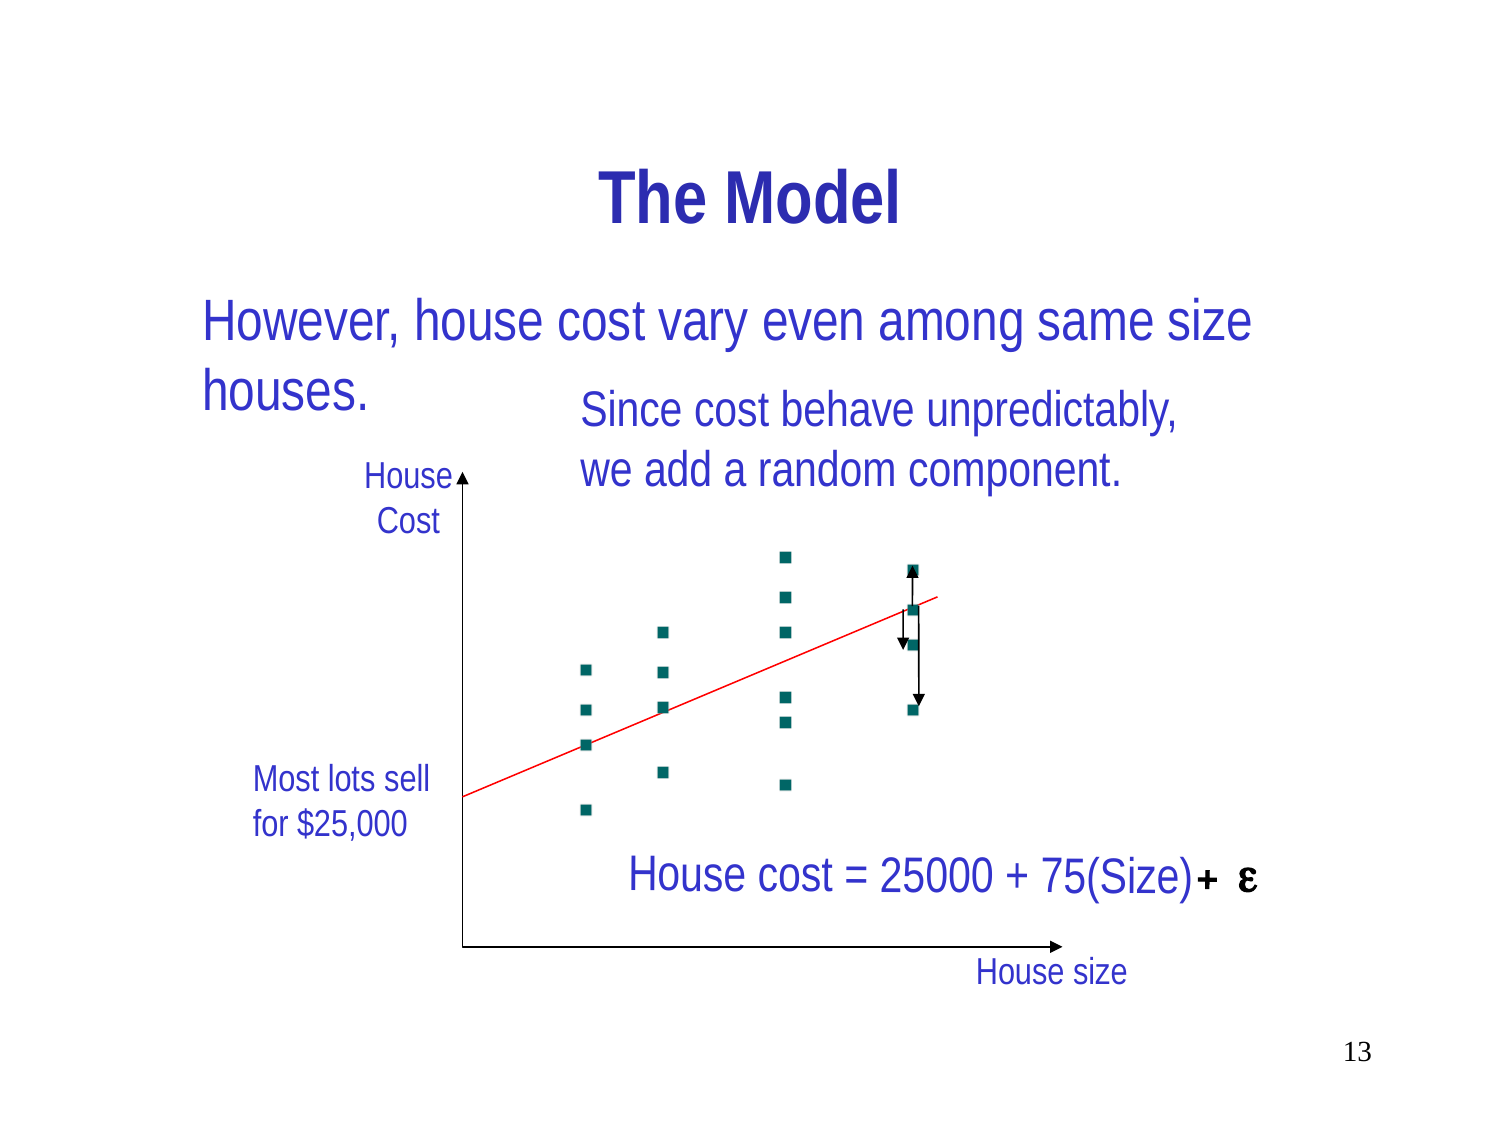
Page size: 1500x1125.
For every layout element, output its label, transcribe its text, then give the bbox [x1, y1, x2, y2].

text_box House size [960, 940, 1143, 1000]
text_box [574, 659, 598, 823]
text_box Since cost behave unpredictably, we add a random component. [565, 368, 1206, 504]
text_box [902, 559, 926, 723]
slide_number 13 [1074, 1025, 1388, 1100]
text_box + e [1181, 832, 1275, 910]
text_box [902, 565, 919, 707]
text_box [652, 621, 676, 785]
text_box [774, 546, 798, 798]
text_box However, house cost vary even among same size houses. [187, 274, 1413, 430]
text_box [456, 471, 1063, 954]
text_box House Cost [349, 443, 468, 549]
title The Model [112, 99, 1388, 288]
text_box Most lots sell for $25,000 [238, 746, 454, 852]
text_box House cost = 25000 + 75(Size) [923, 835, 1209, 912]
